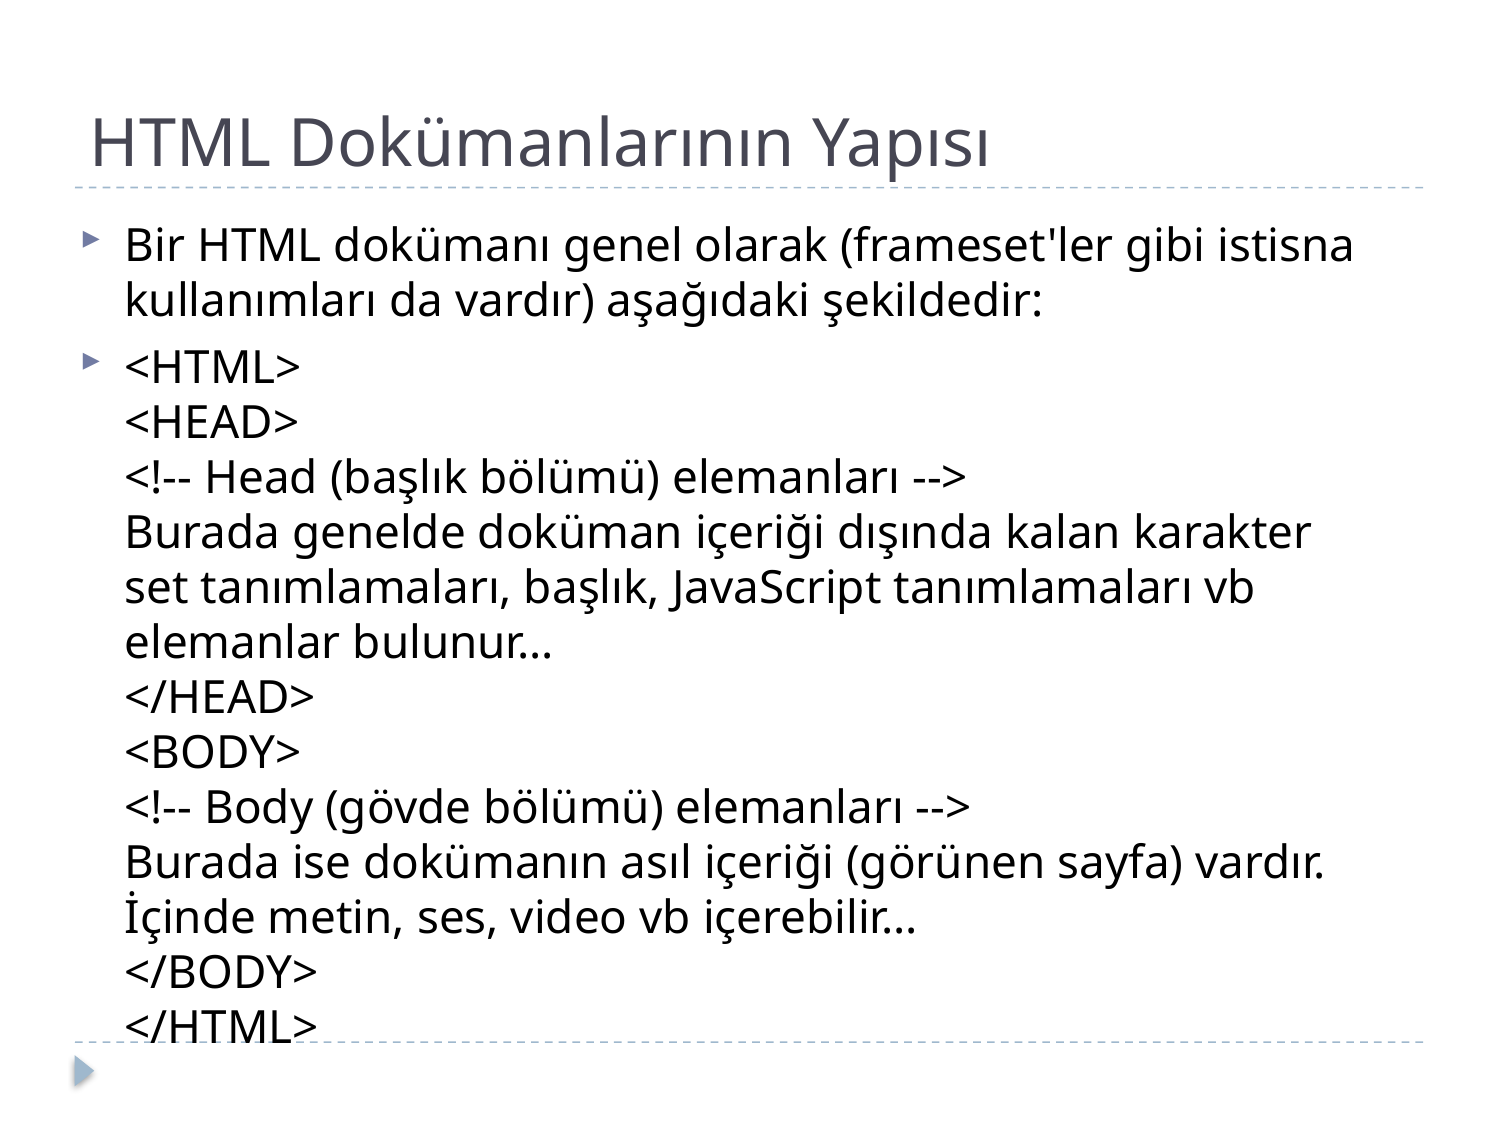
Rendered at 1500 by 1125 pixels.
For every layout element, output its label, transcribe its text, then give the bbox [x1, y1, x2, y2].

text_box Bir HTML dokümanı genel olarak (frameset'ler gibi istisna kullanımları da vardır) aşağıdaki şekildedir: <HTML> <HEAD> <!-- Head (başlık bölümü) elemanları --> Burada genelde doküman içeriği dışında kalan karakter set tanımlamaları, başlık, JavaScript tanımlamaları vb elemanlar bulunur... </HEAD> <BODY> <!-- Body (gövde bölümü) elemanları --> Burada ise dokümanın asıl içeriği (görünen sayfa) vardır. İçinde metin, ses, video vb içerebilir... </BODY> </HTML> [64, 208, 1376, 1035]
text_box HTML Dokümanlarının Yapısı [75, 24, 1425, 188]
